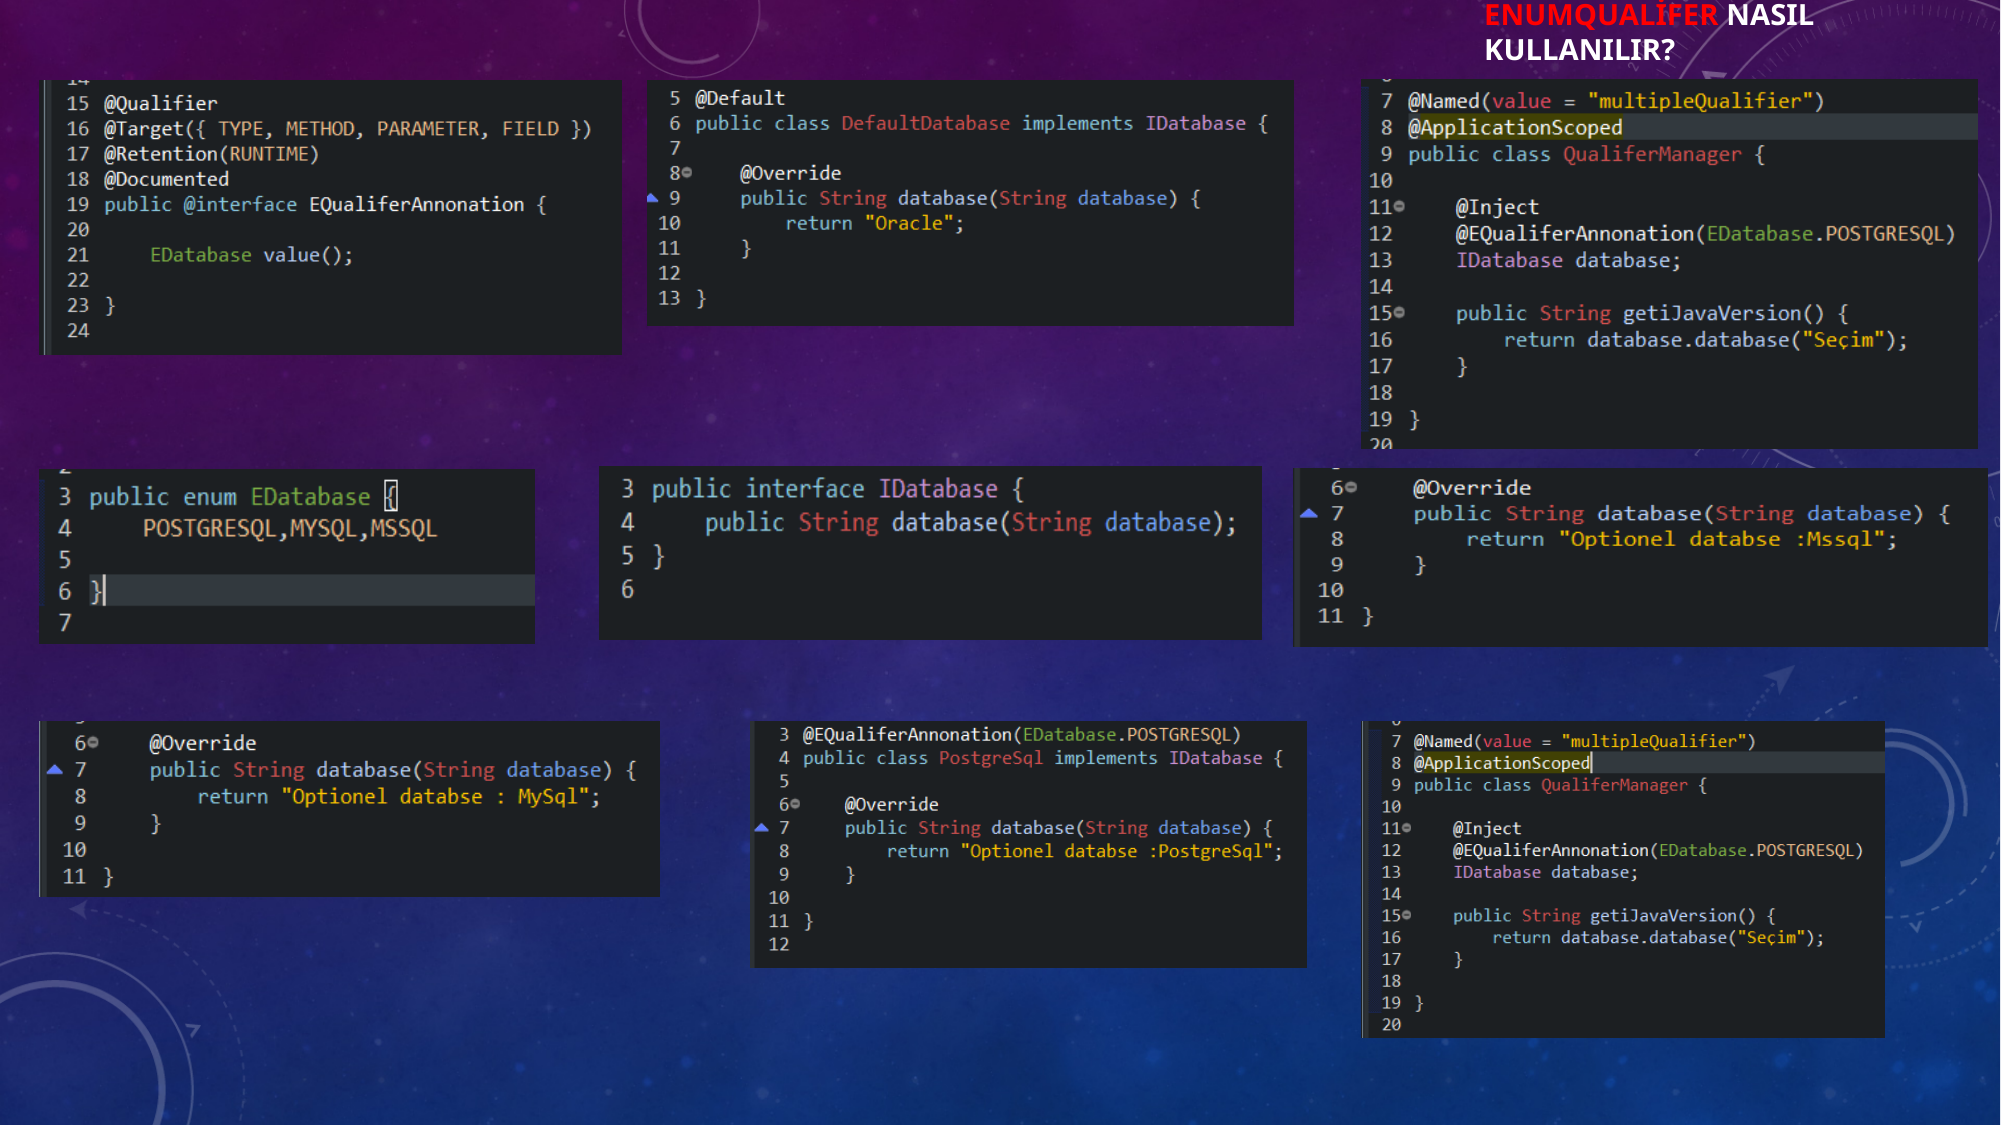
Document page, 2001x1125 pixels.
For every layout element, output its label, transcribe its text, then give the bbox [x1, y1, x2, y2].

picture [0, 0, 2001, 1125]
title Enumqualifer Nasıl Kullanılır? [1469, 0, 2000, 63]
